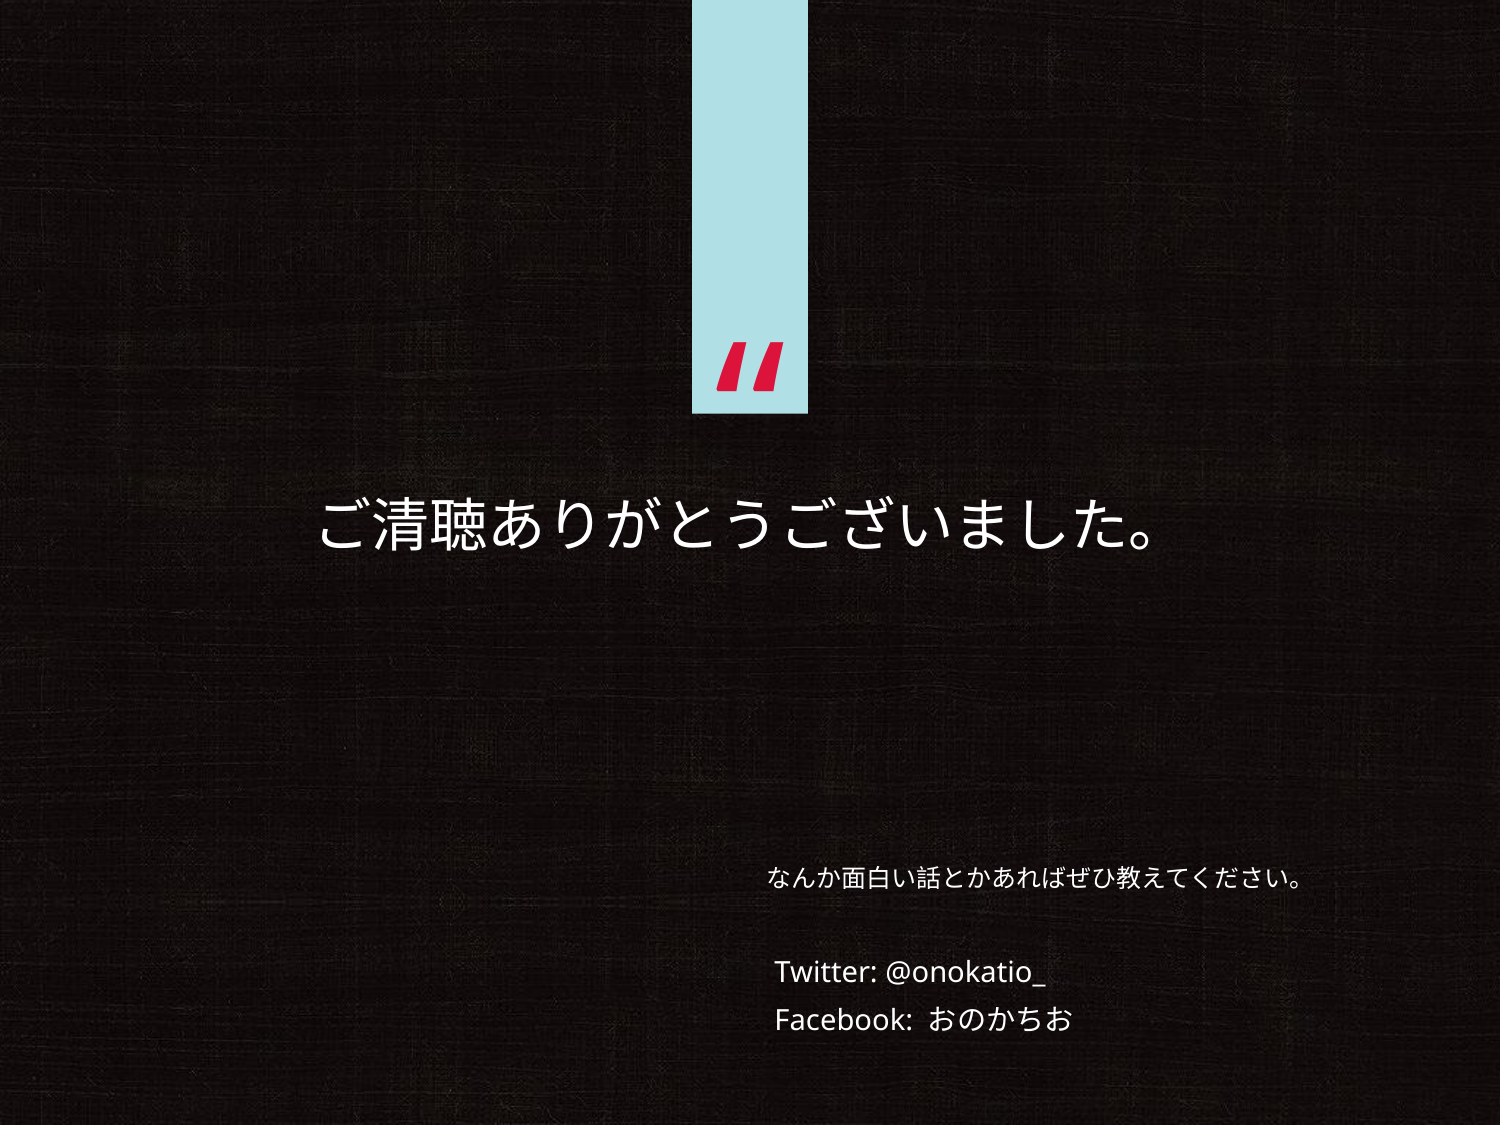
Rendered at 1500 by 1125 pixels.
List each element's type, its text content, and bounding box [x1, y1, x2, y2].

picture [0, 0, 1500, 1125]
list なんか面白い話とかあればぜひ教えてください。 [751, 847, 1341, 918]
list ご清聴ありがとうございました。 [216, 472, 1284, 653]
list Twitter: @onokatio_ Facebook: おのかちお [759, 938, 1333, 1074]
